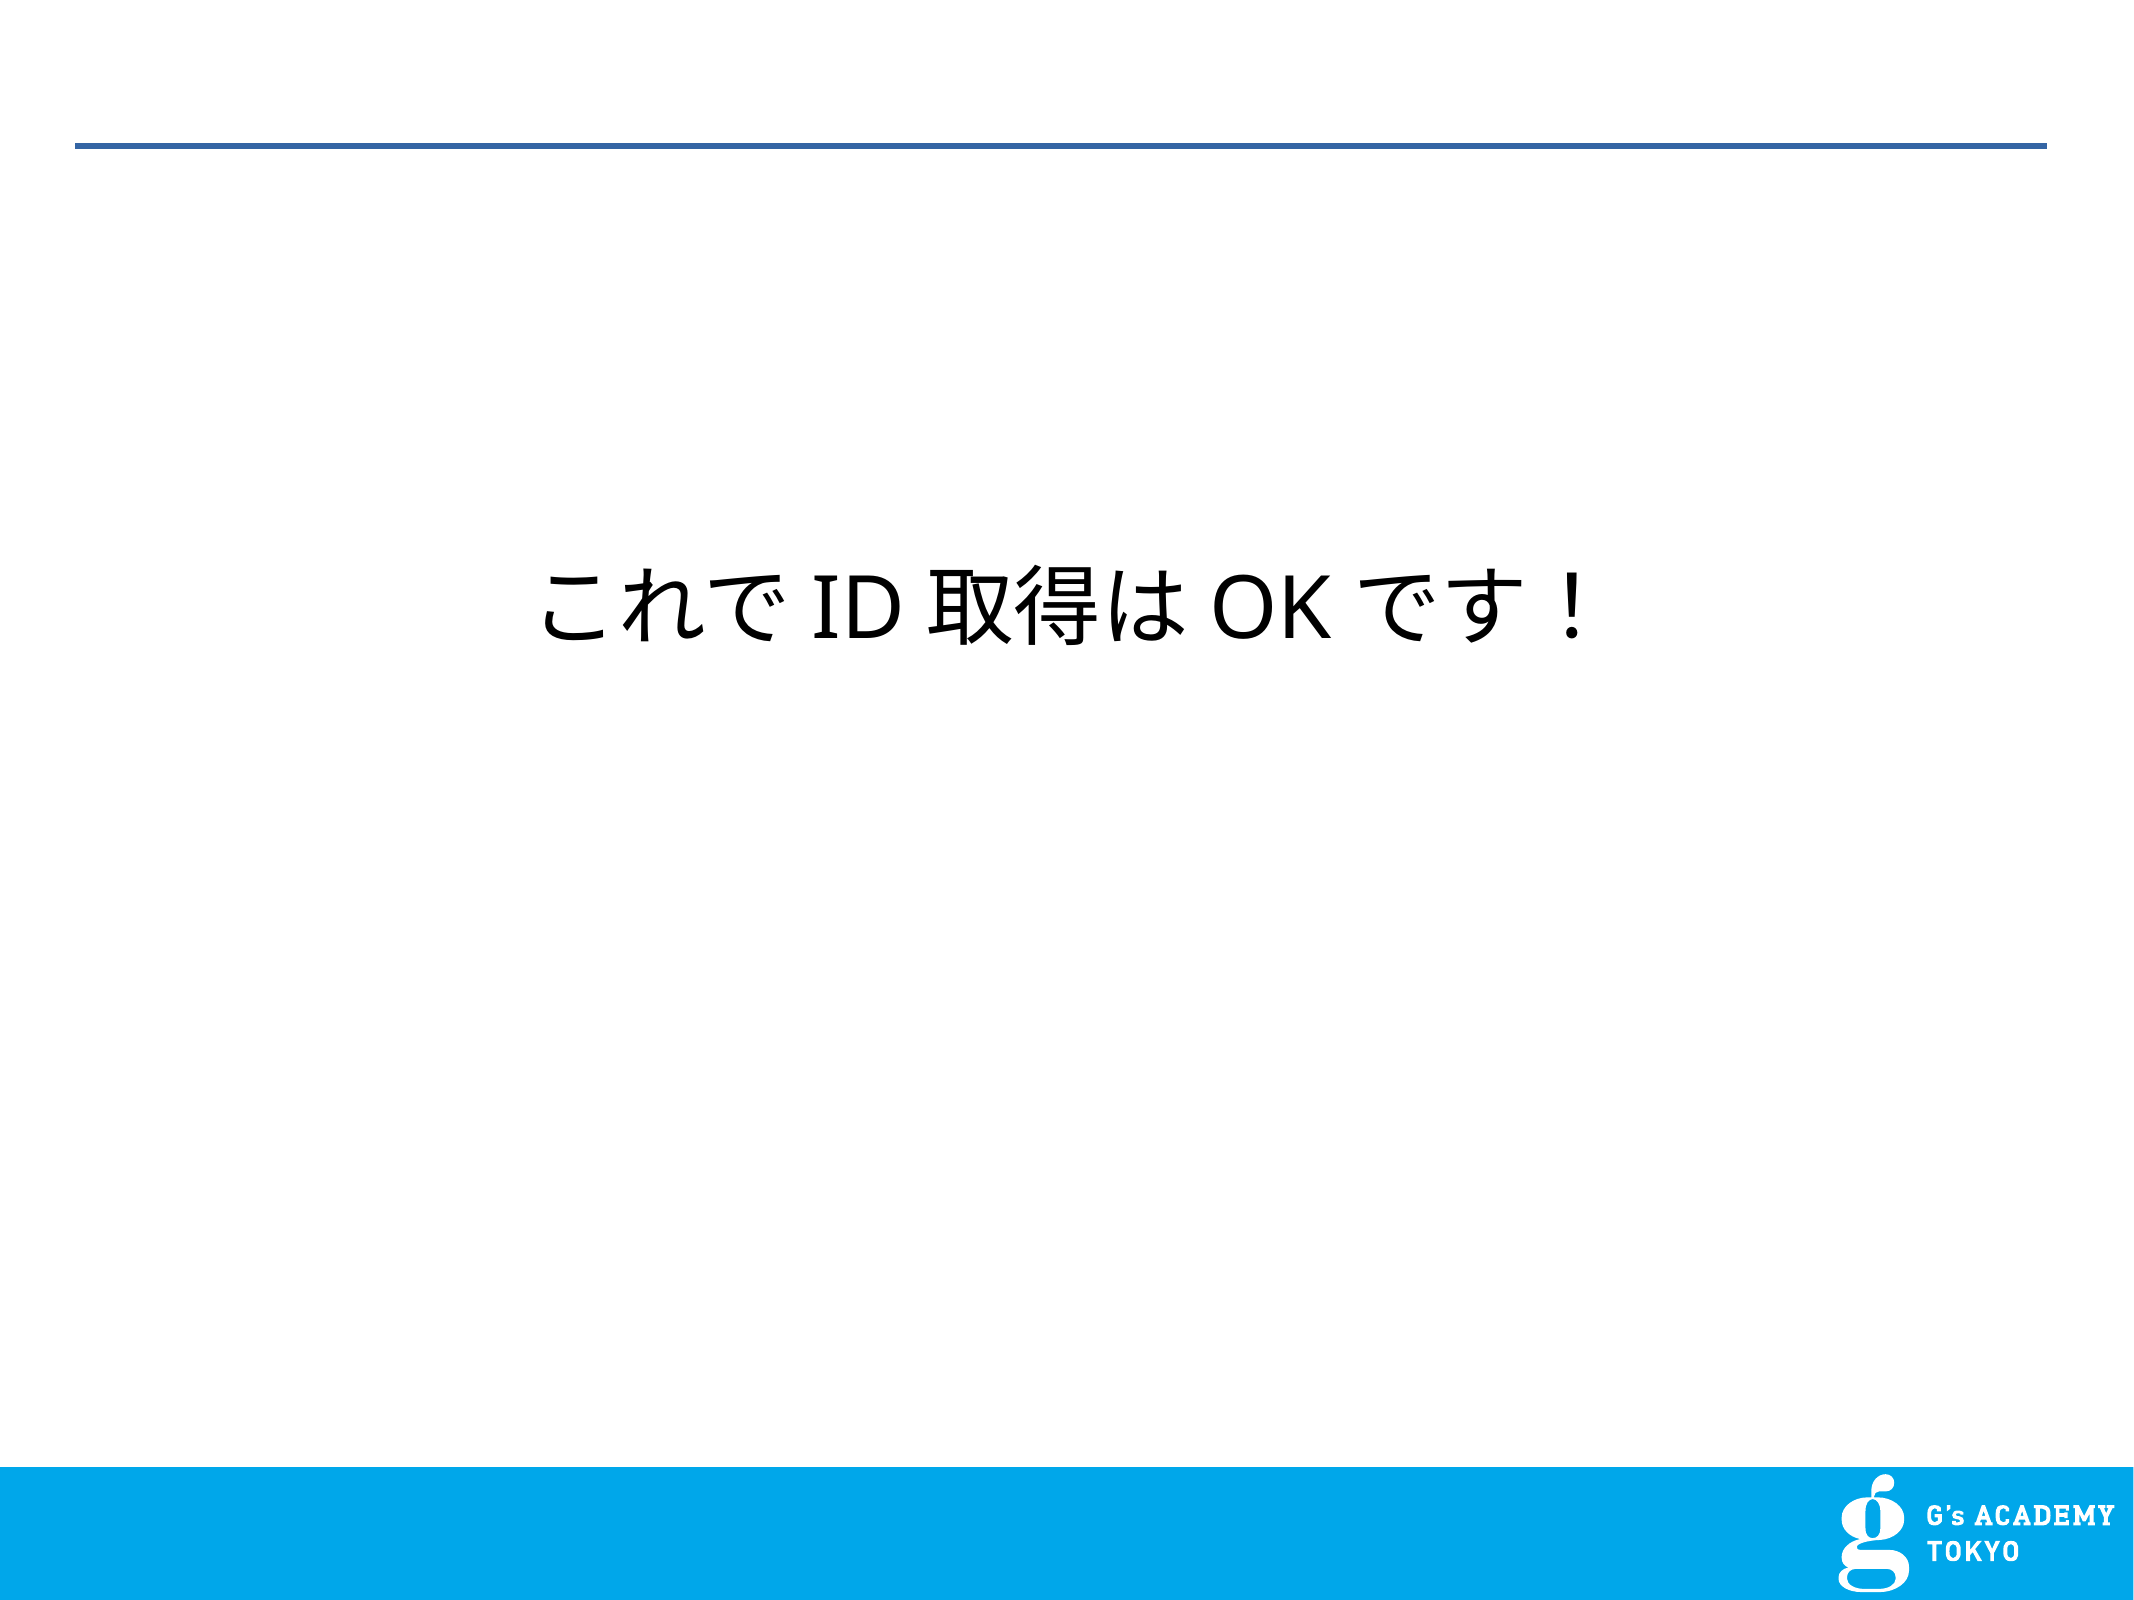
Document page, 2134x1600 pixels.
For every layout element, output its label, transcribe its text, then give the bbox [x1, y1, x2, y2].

text_box これでID取得はOKです！ [98, 542, 2048, 665]
